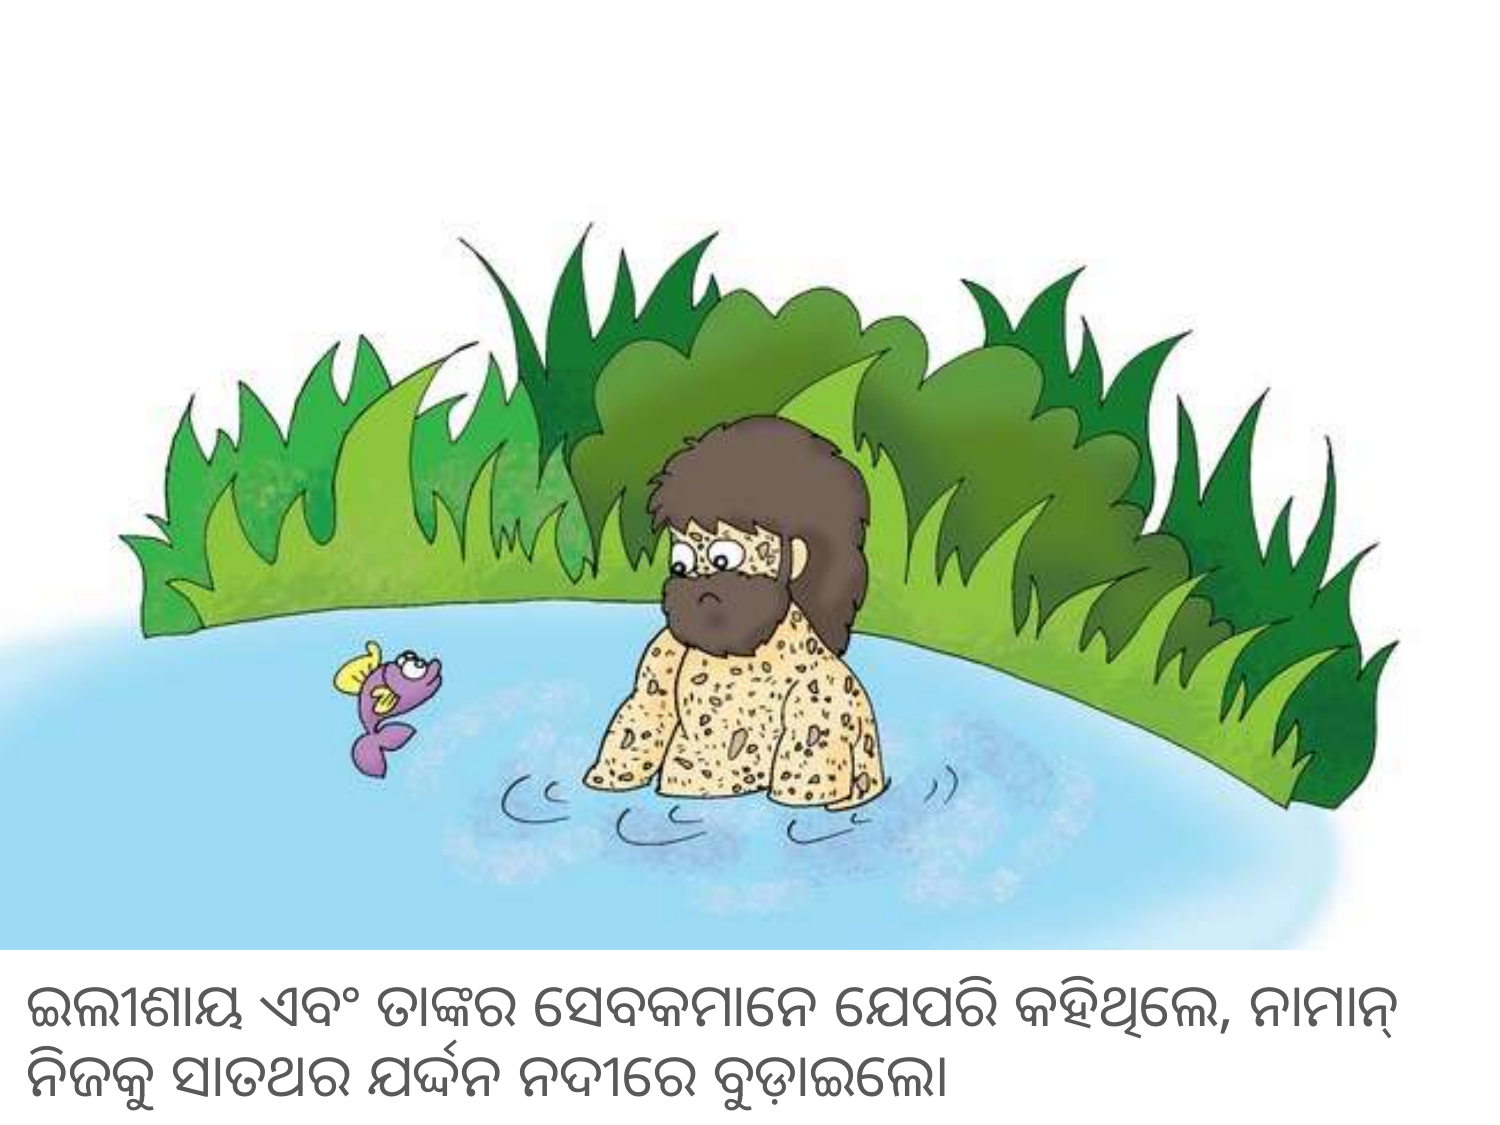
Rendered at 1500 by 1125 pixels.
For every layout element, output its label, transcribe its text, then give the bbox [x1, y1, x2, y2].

picture [0, 1, 1498, 950]
text_box ଇଲୀଶାୟ ଏବଂ ତାଙ୍କର ସେବକମାନେ ଯେପରି କହିଥିଲେ, ନାମାନ୍ ନିଜକୁ ସାତଥର ଯର୍ଦ୍ଦନ ନଦୀରେ ବୁଡ଼ାଇଲେ। [11, 961, 1498, 1116]
